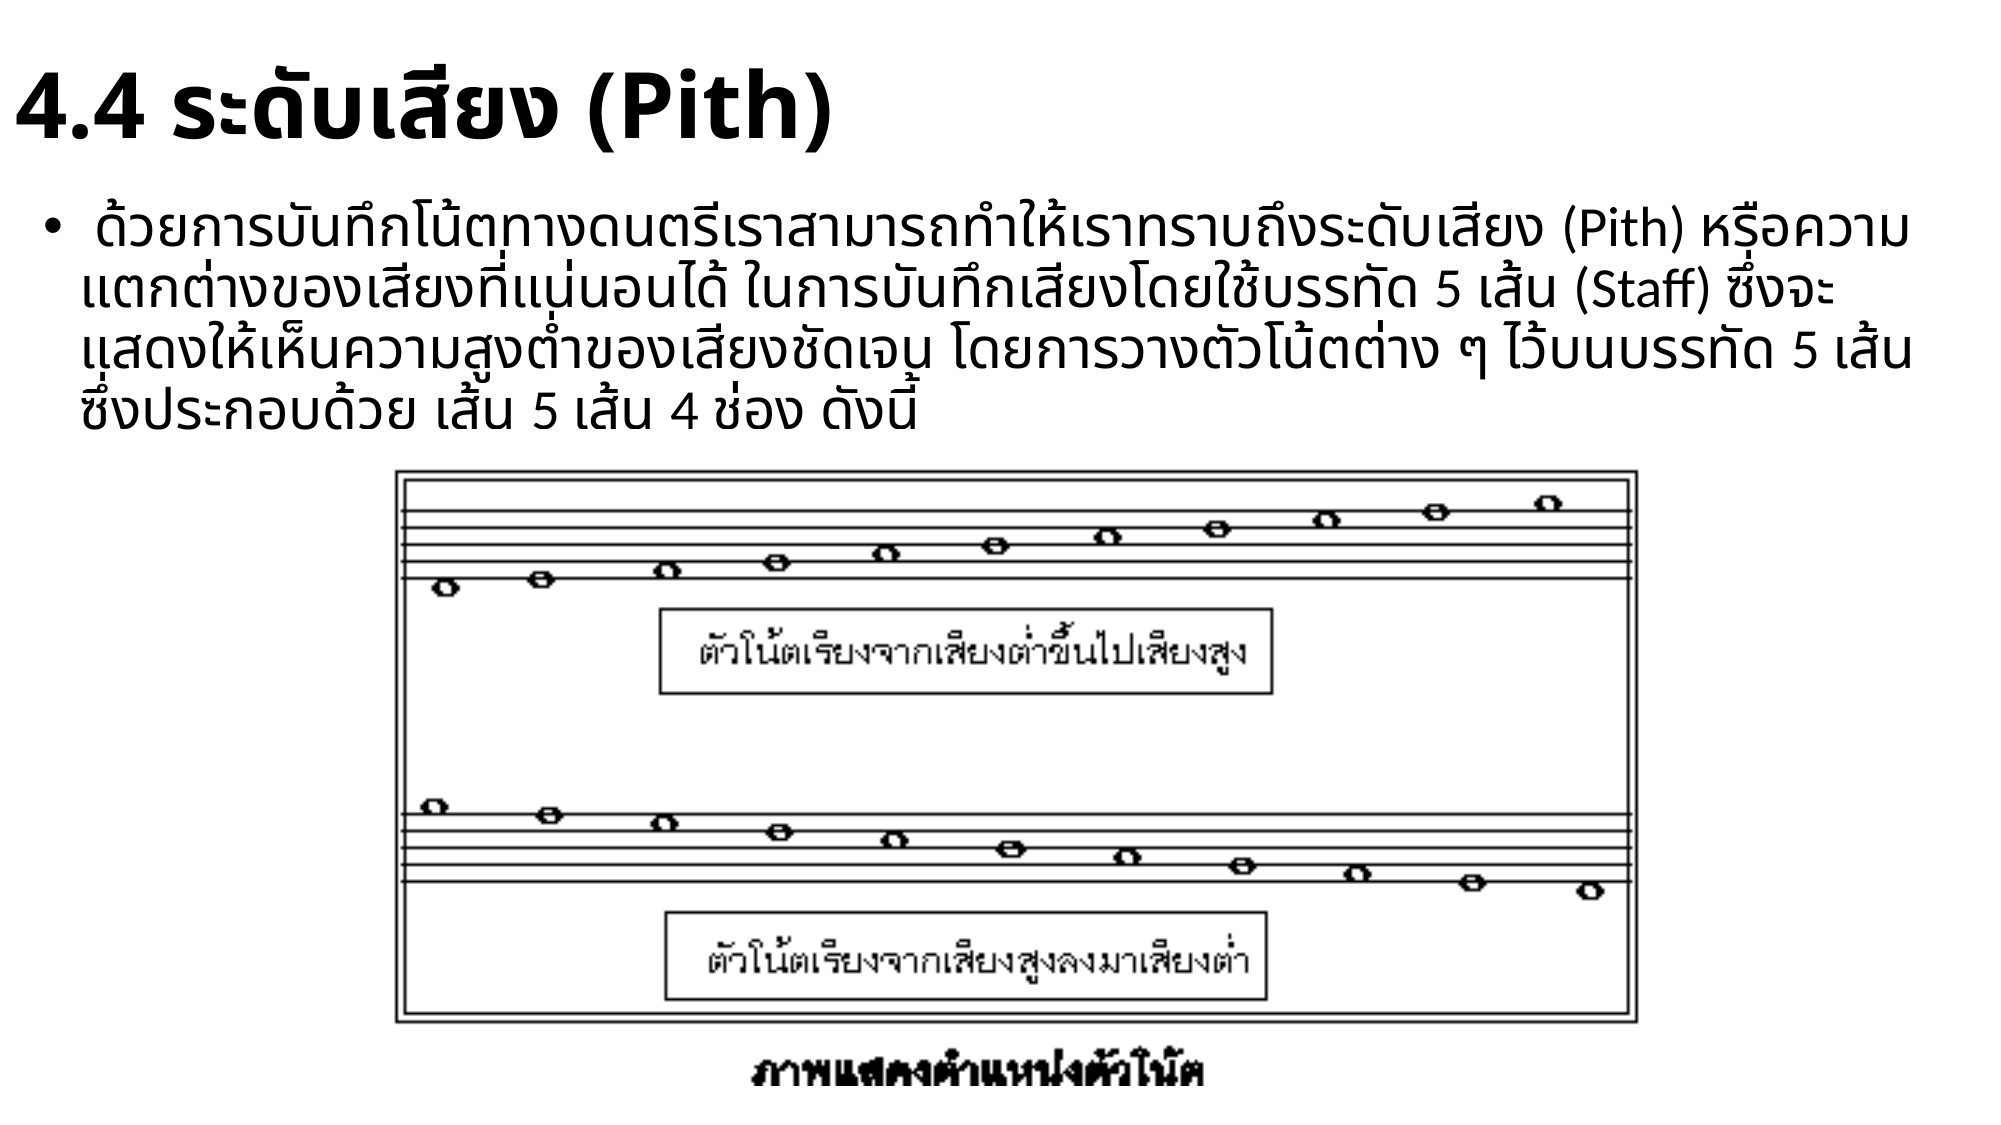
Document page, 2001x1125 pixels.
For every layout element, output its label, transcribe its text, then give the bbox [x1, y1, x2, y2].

list ด้วยการบันทึกโน้ตทางดนตรีเราสามารถทำให้เราทราบถึงระดับเสียง (Pith) หรือความแตกต่างของเสียงที่แน่นอนได้ ในการบันทึกเสียงโดยใช้บรรทัด 5 เส้น (Staff) ซึ่งจะแสดงให้เห็นความสูงต่ำของเสียงชัดเจน โดยการวางตัวโน้ตต่าง ๆ ไว้บนบรรทัด 5 เส้น ซึ่งประกอบด้วย เส้น 5 เส้น 4 ช่อง ดังนี้ [28, 190, 1973, 450]
title 4.4 ระดับเสียง (Pith) [0, 0, 1725, 218]
picture [354, 429, 1681, 1086]
